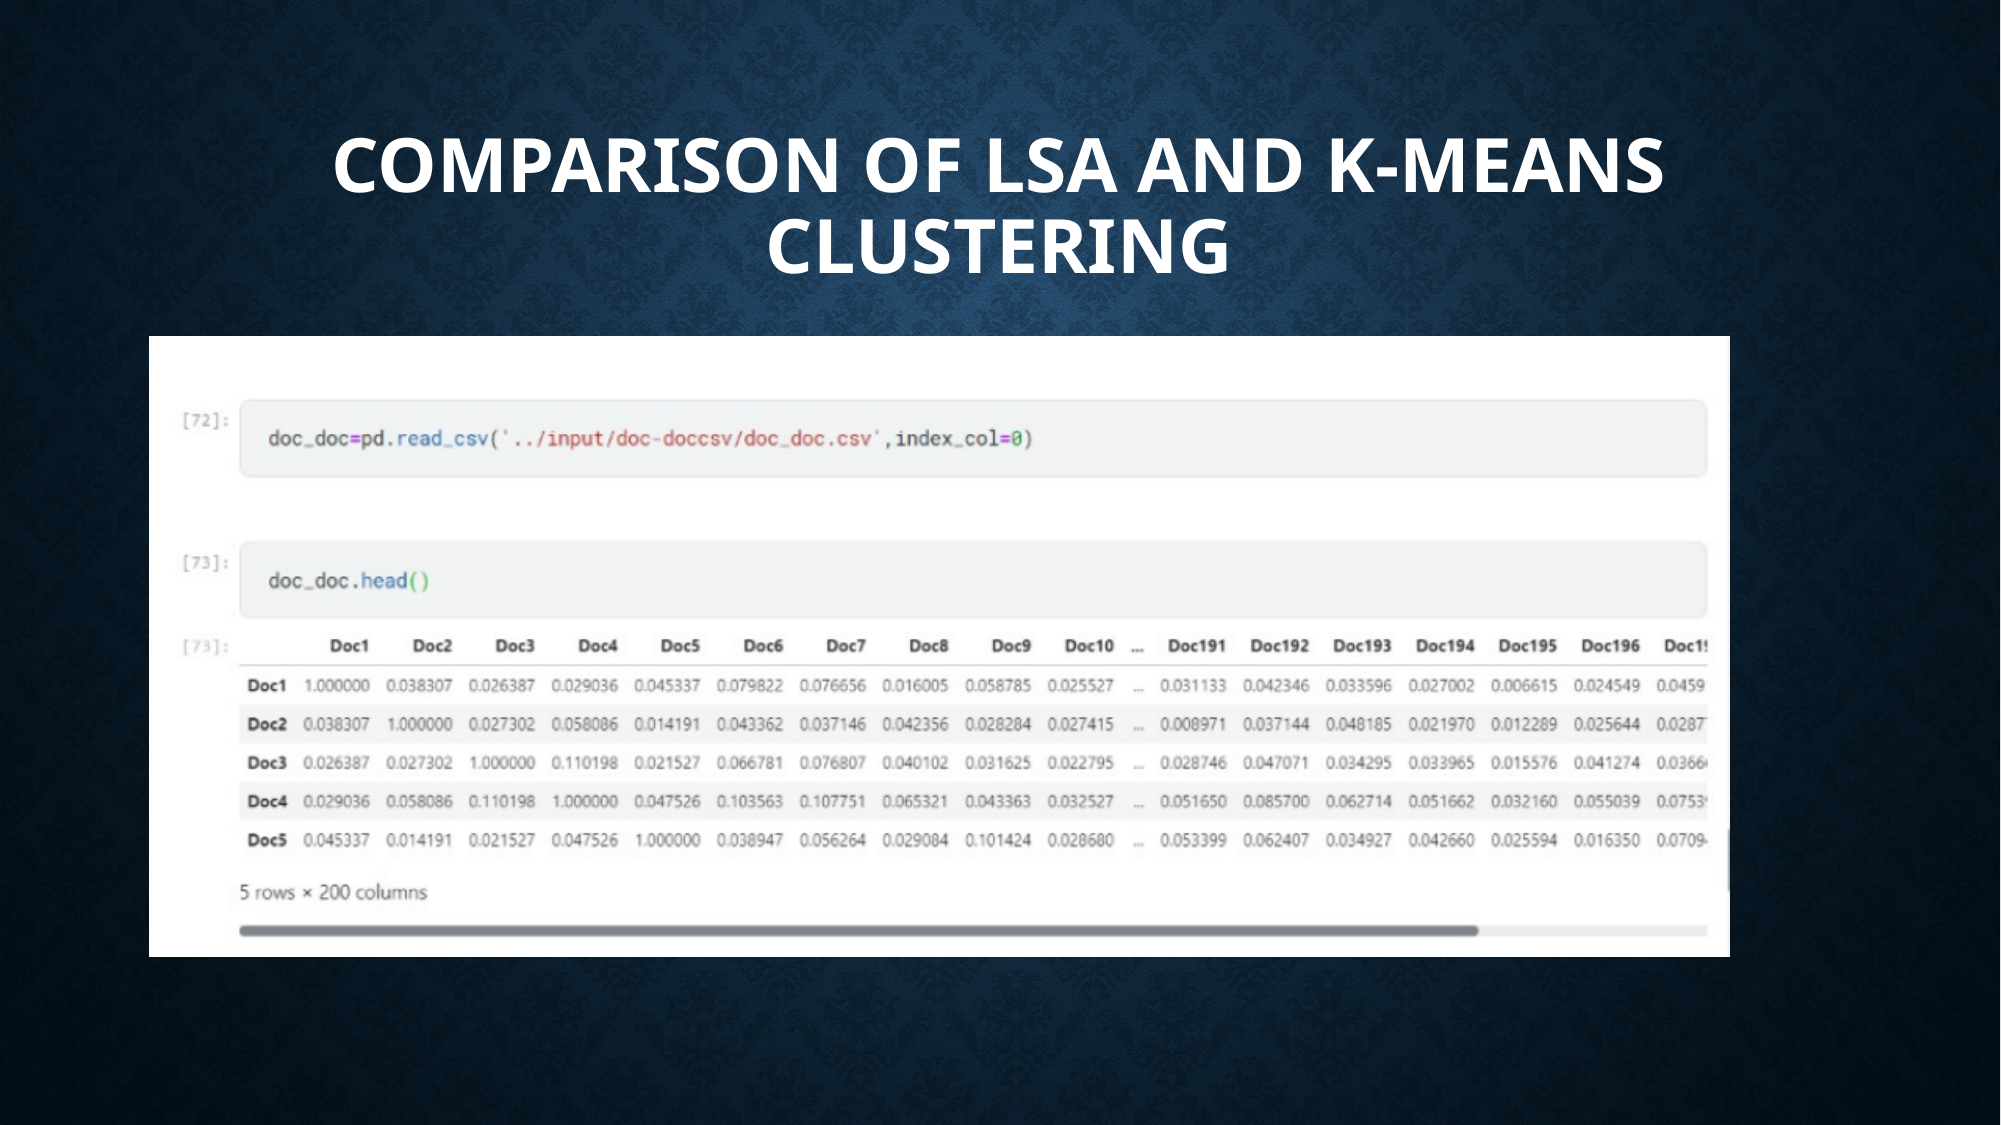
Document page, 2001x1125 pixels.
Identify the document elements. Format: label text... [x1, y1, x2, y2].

picture [149, 336, 1731, 958]
title Comparison of LSA and K-Means Clustering [149, 99, 1849, 318]
